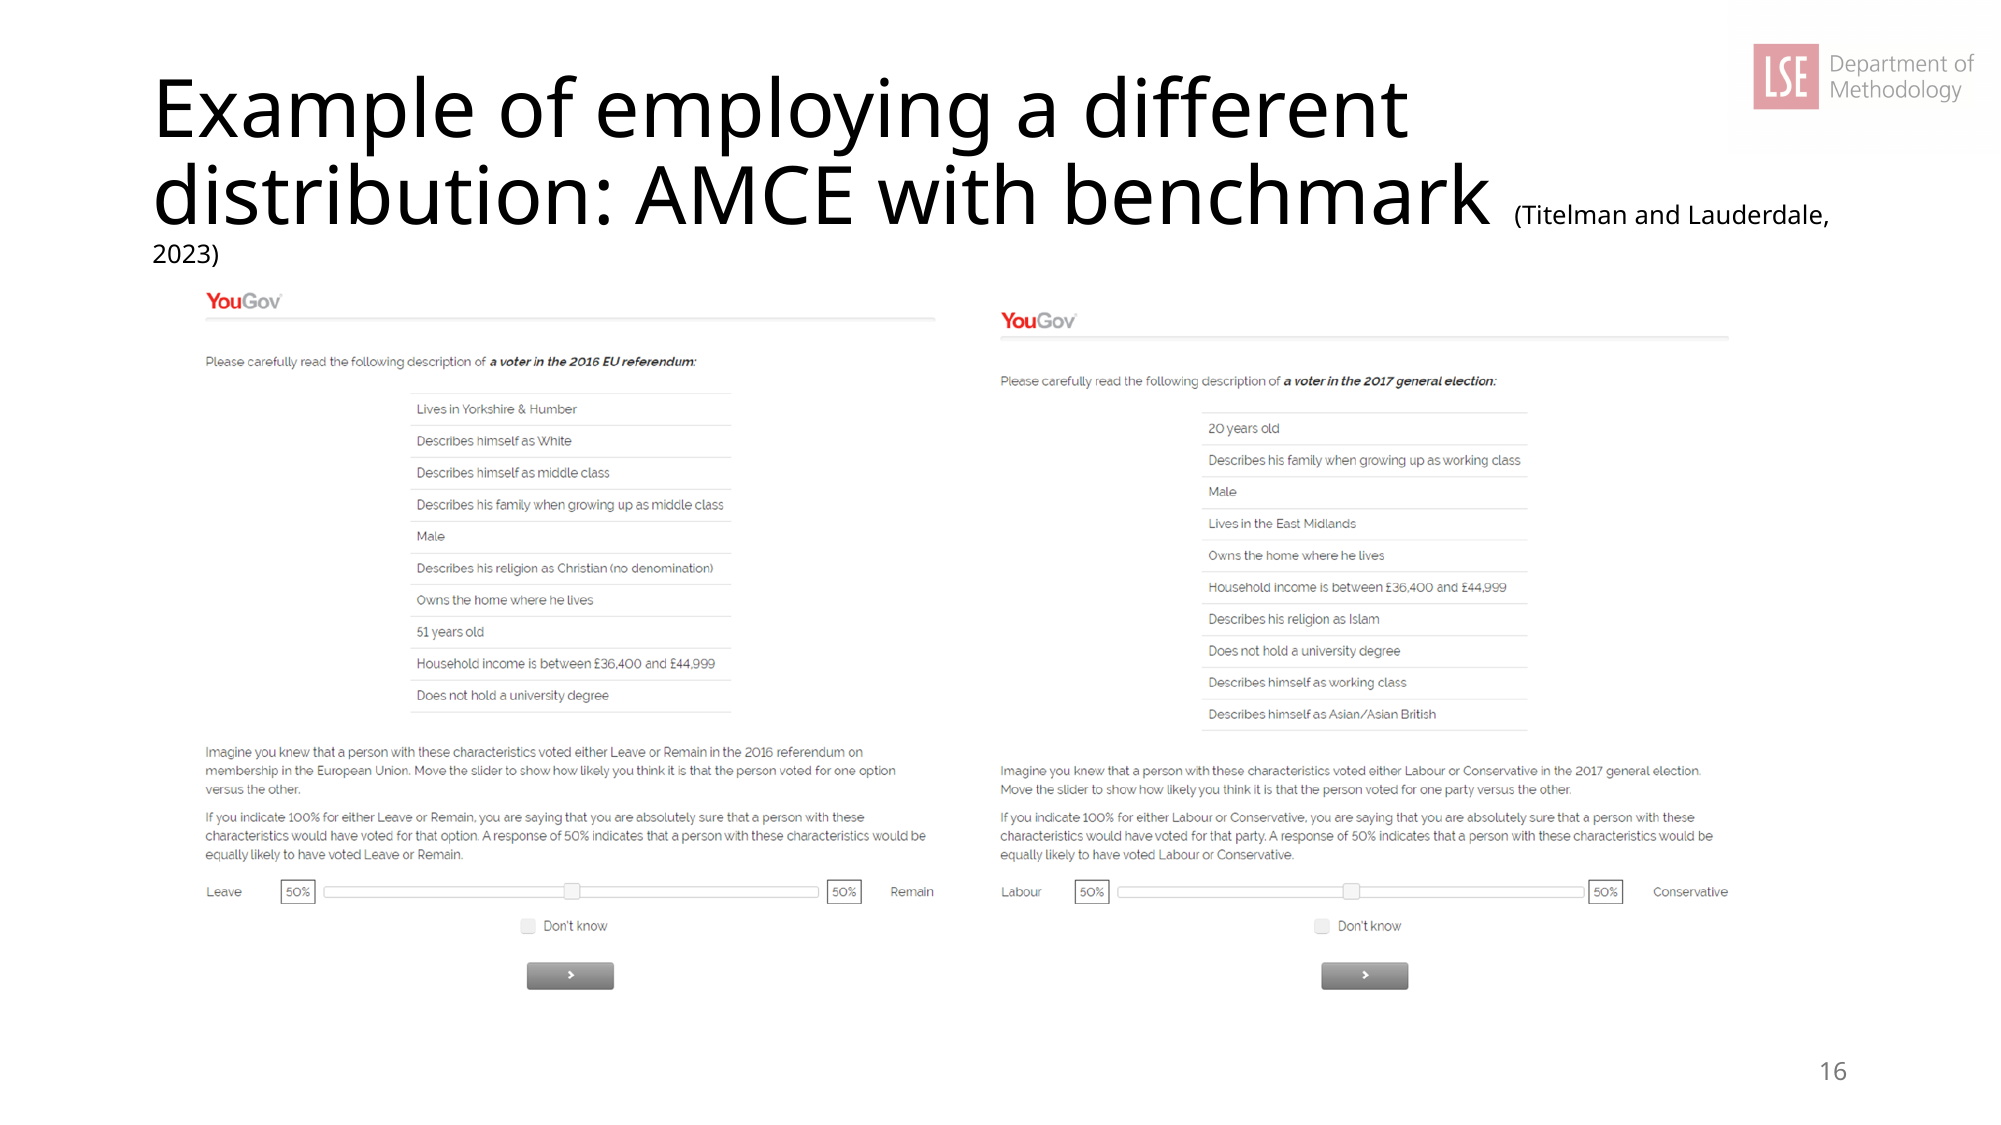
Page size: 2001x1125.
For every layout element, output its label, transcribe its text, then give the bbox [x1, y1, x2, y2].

picture [1726, 0, 2000, 154]
slide_number 16 [1412, 1042, 1863, 1103]
title Example of employing a different distribution: AMCE with benchmark (Titelman and Lauderdale, 2023) [137, 59, 1863, 278]
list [205, 291, 1730, 991]
